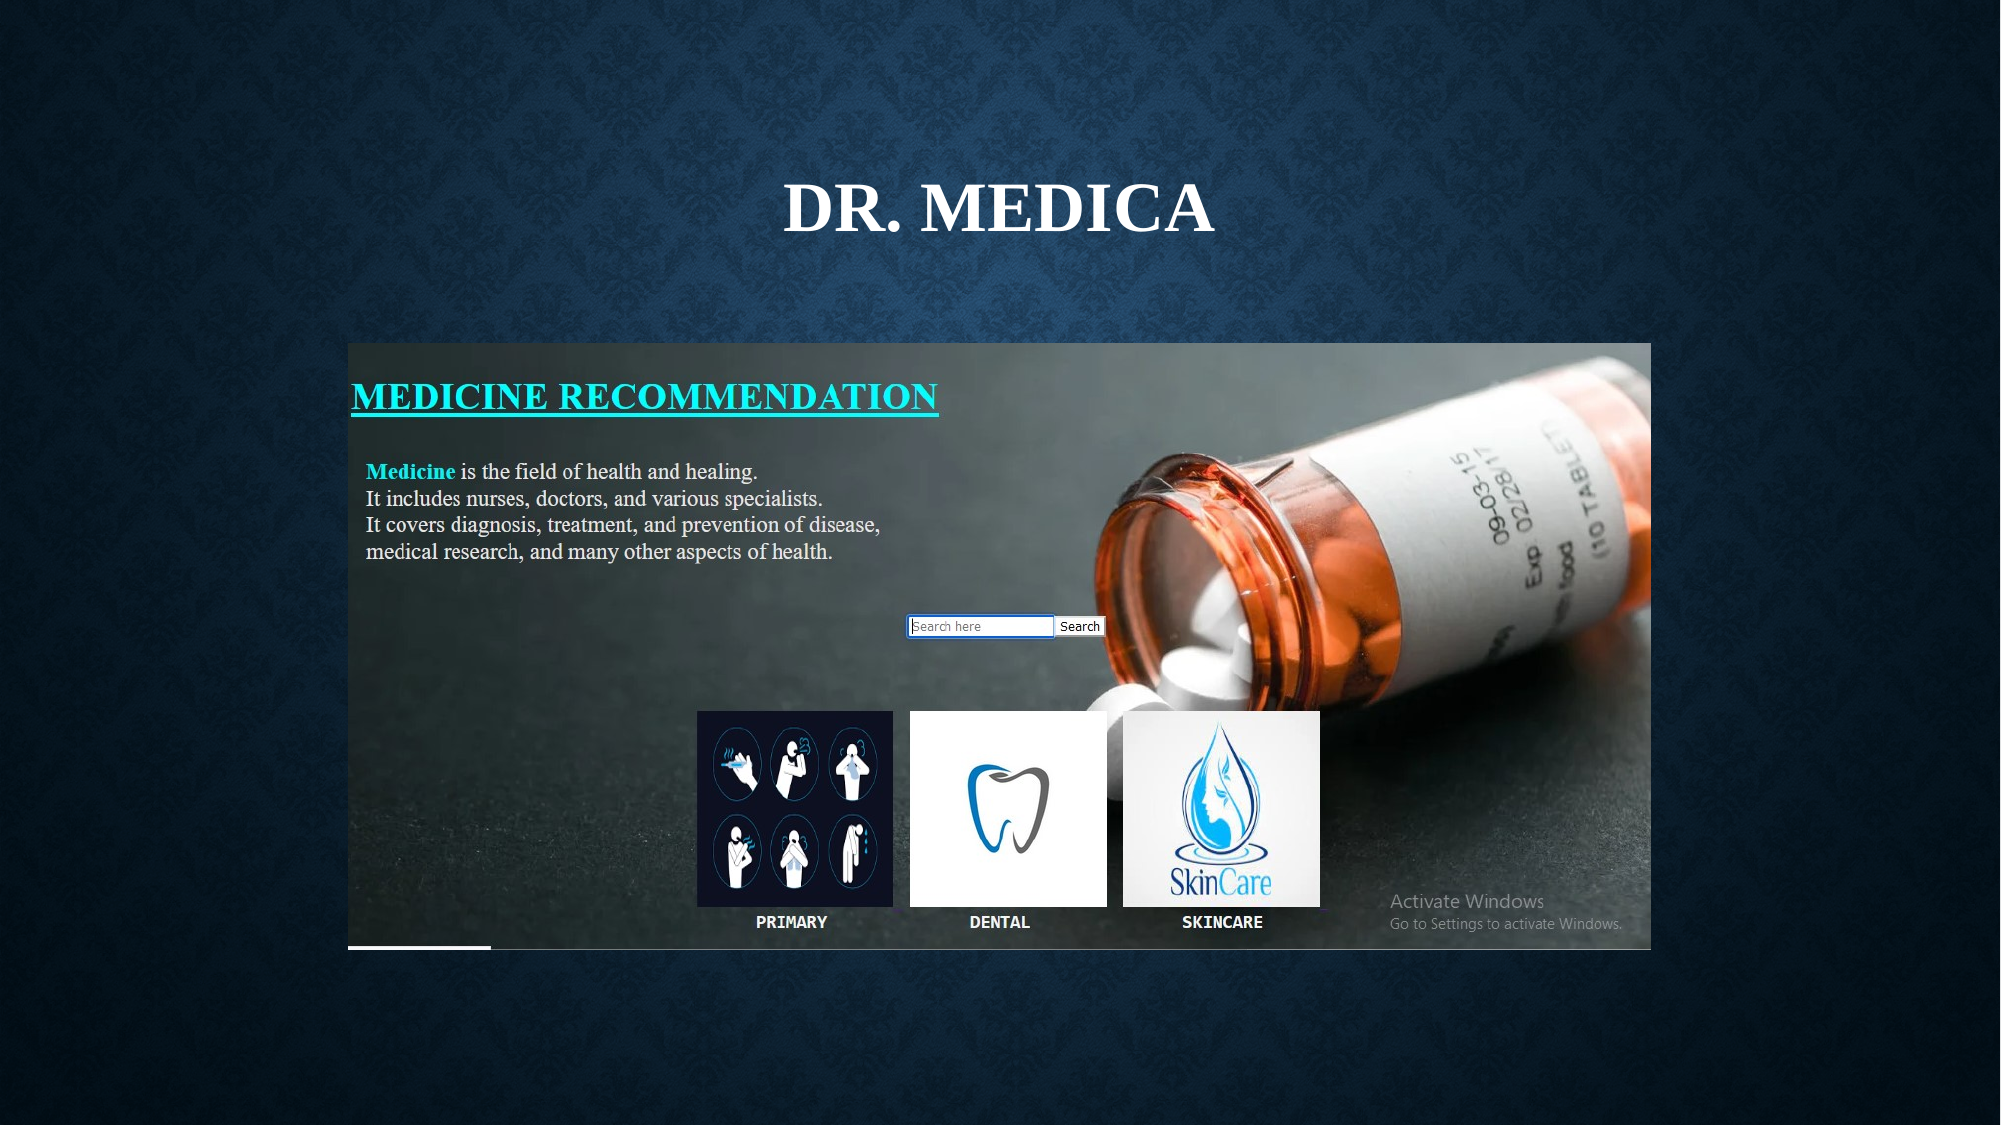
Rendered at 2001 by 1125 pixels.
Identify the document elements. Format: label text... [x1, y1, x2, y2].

title Dr. Medica [149, 99, 1849, 318]
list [347, 343, 1651, 951]
